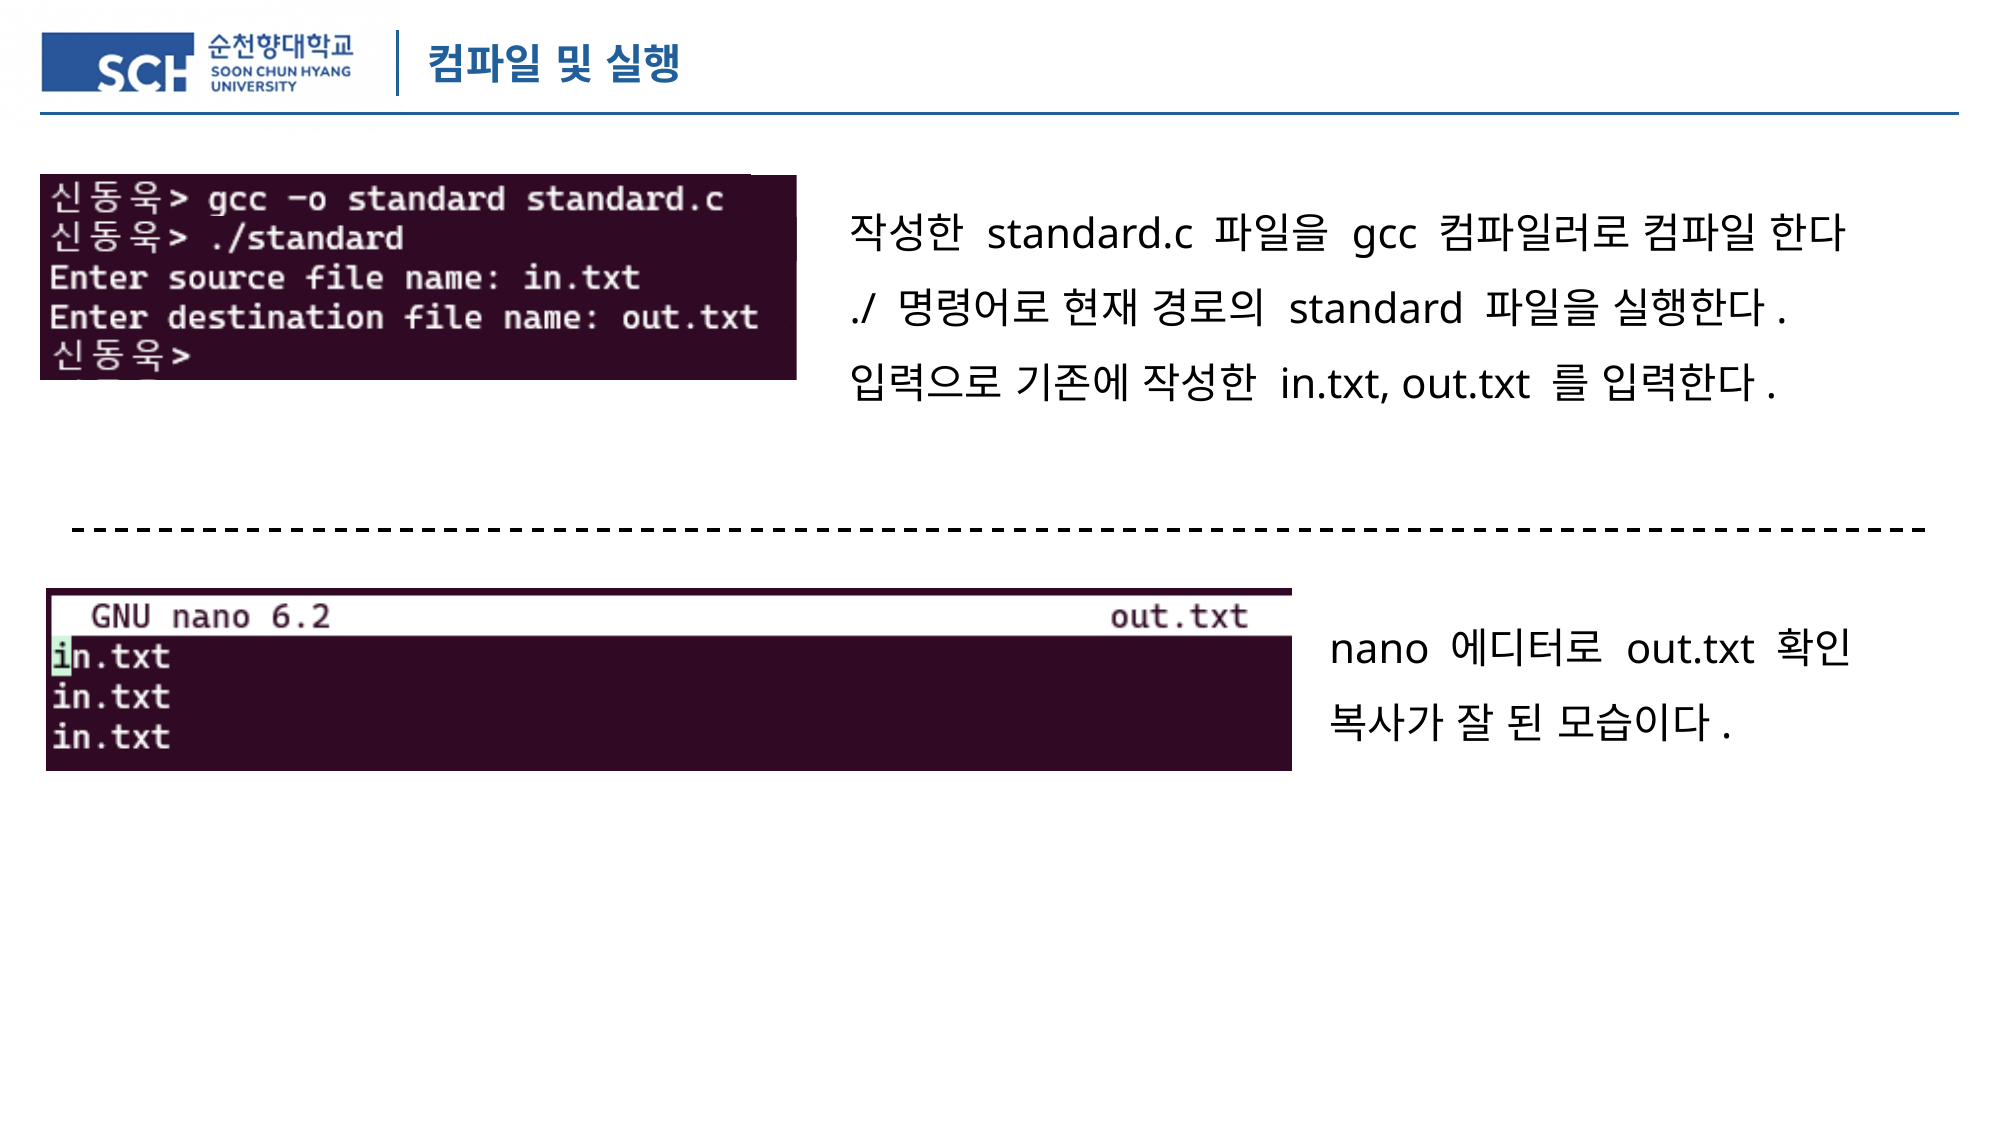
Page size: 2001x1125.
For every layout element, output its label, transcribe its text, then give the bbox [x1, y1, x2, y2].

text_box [39, 174, 798, 381]
text_box 컴파일 및 실행 [413, 30, 1061, 95]
text_box 작성한 standard.c 파일을 gcc 컴파일러로 컴파일 한다 ./ 명령어로 현재 경로의 standard 파일을 실행한다. 입력으로 기존에 작성한 in.txt, out.txt 를 입력한다. [834, 174, 1962, 415]
picture [45, 588, 1293, 771]
text_box nano 에디터로 out.txt 확인 복사가 잘 된 모습이다. [1314, 589, 2000, 755]
picture [0, 0, 404, 134]
